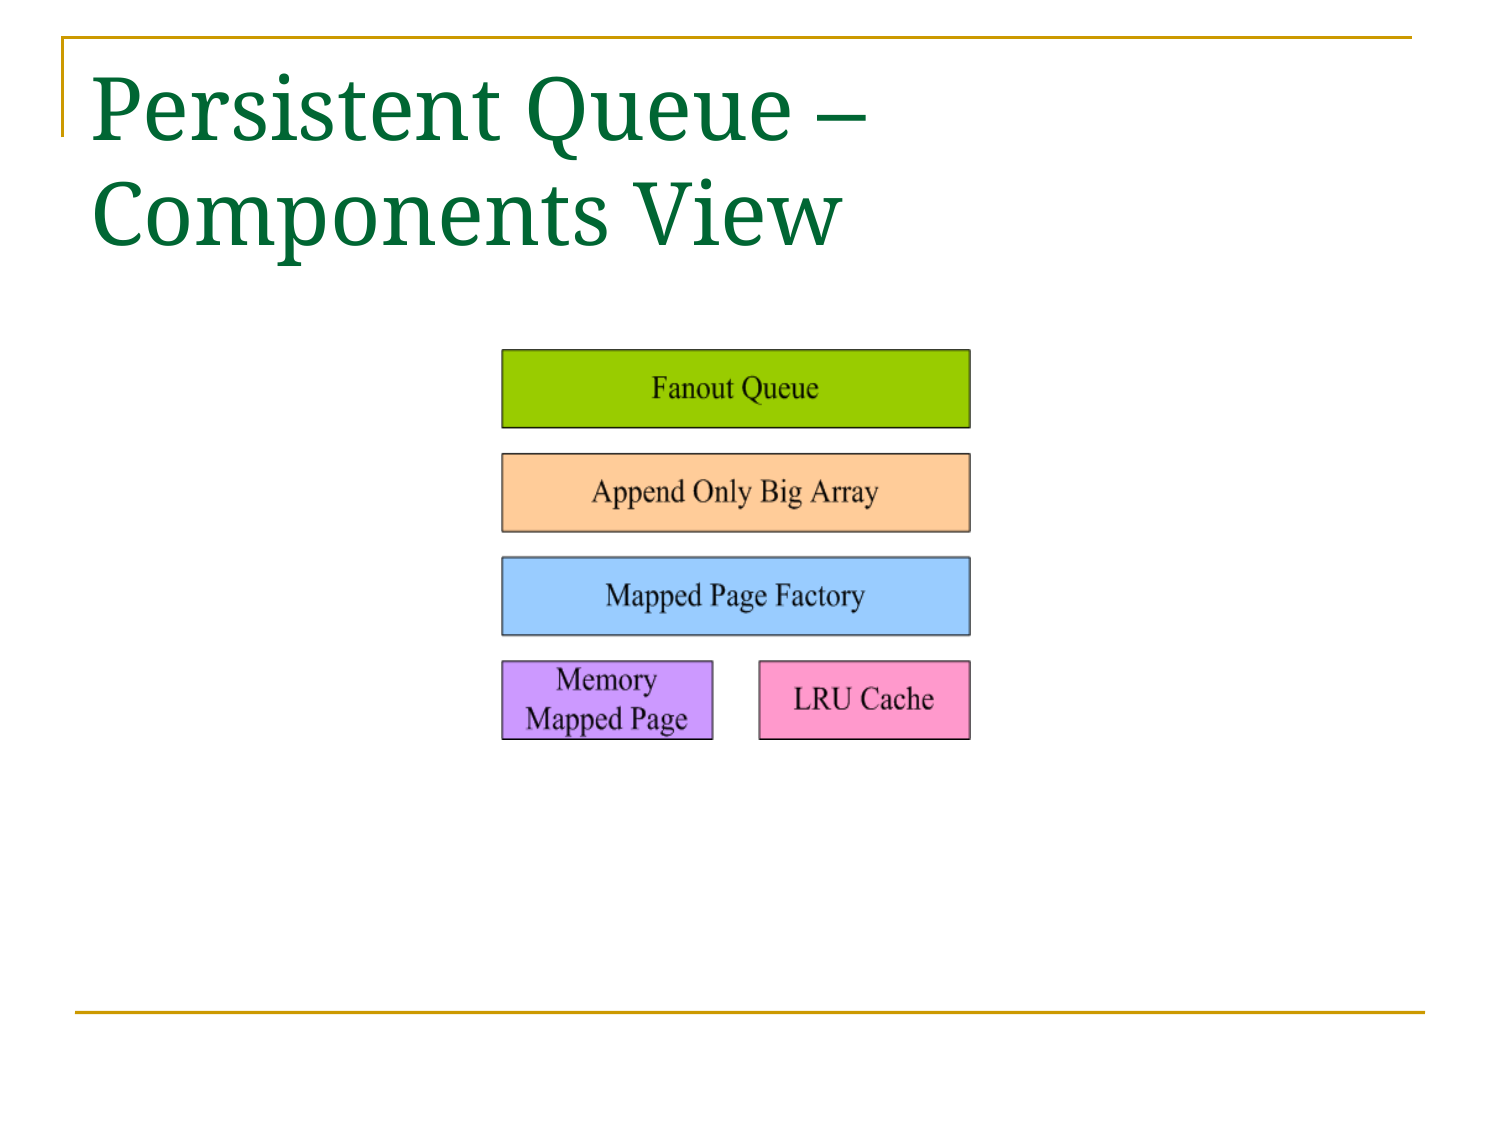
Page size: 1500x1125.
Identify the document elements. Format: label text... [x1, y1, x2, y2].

picture [501, 349, 971, 740]
title Persistent Queue – Components View [74, 45, 1426, 233]
